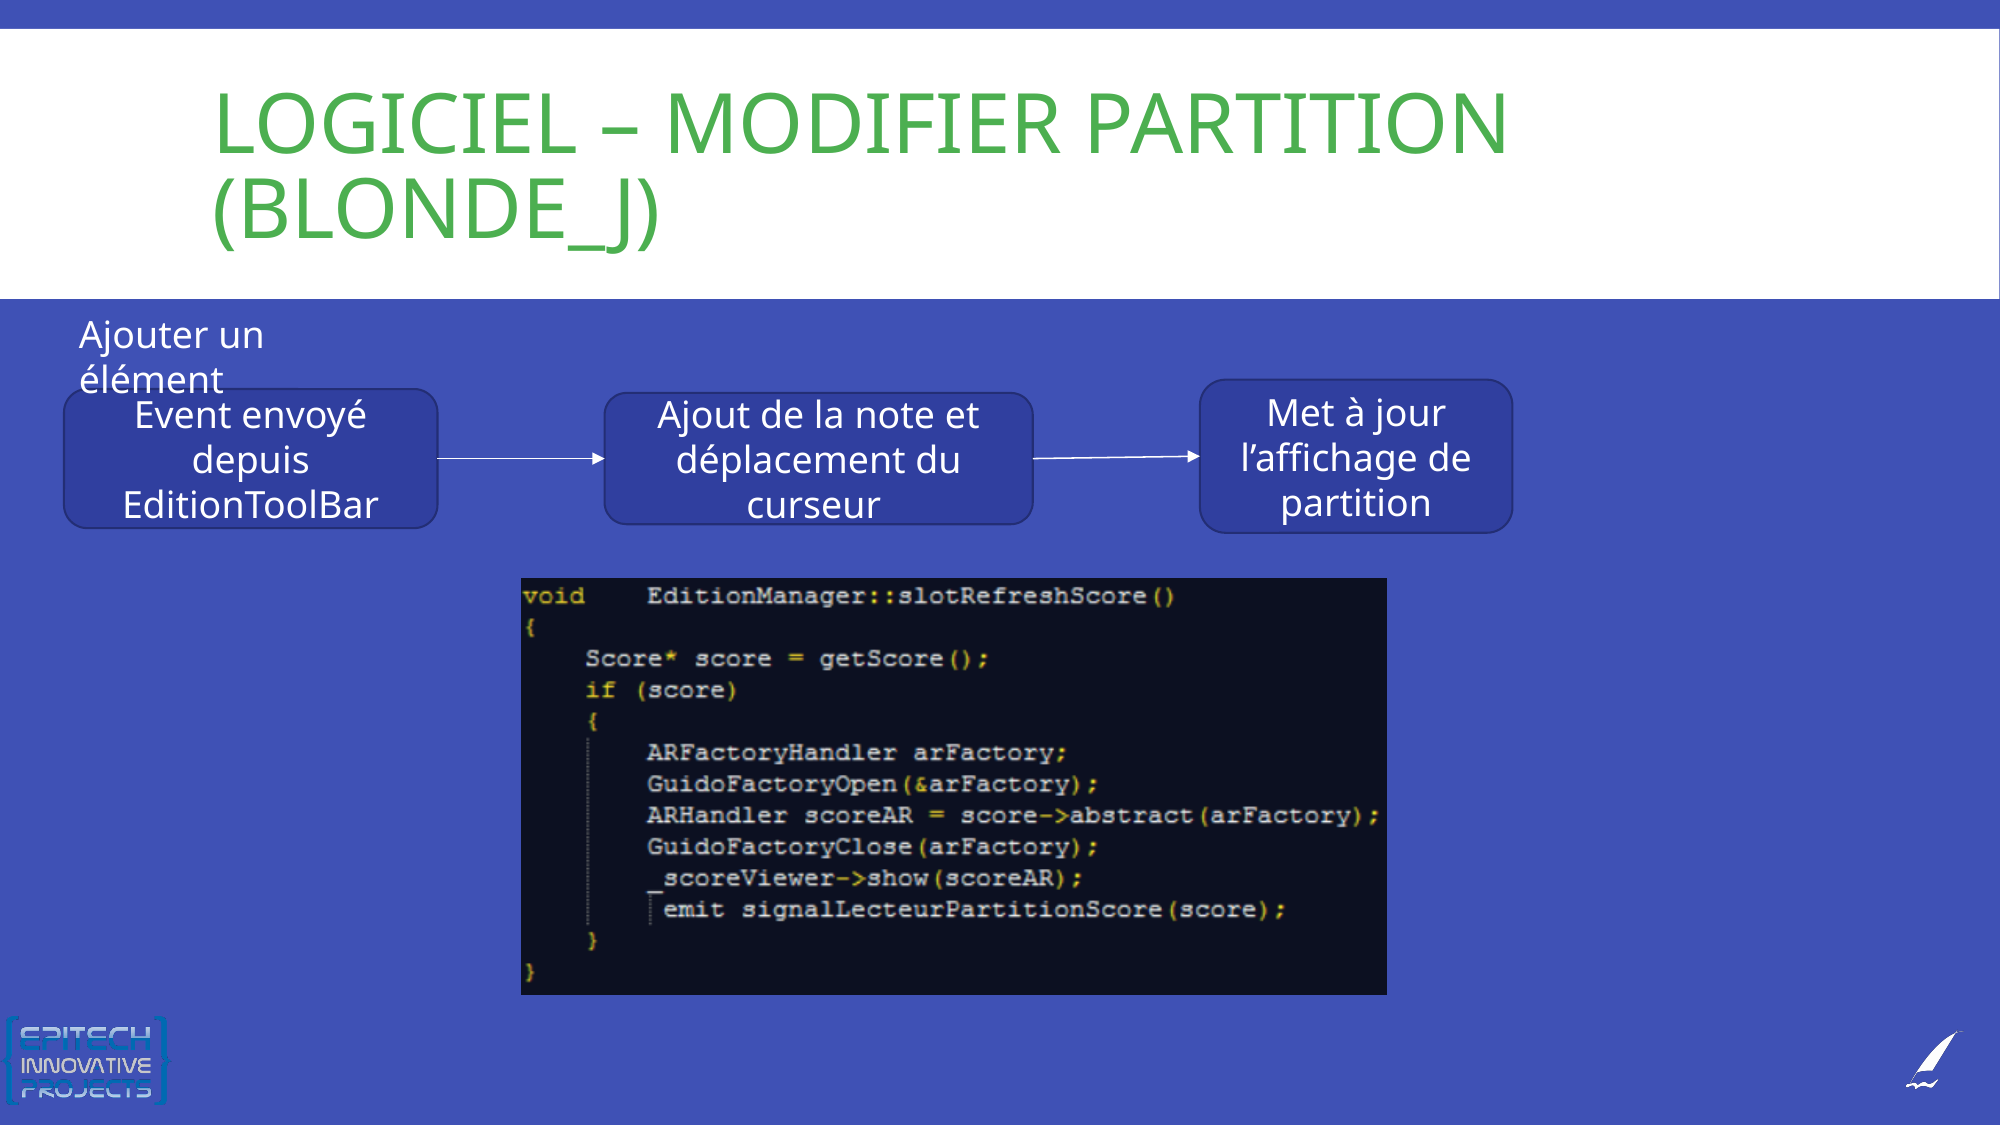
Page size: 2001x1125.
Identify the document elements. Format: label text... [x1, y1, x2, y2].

text_box Event envoyé depuis EditionToolBar [62, 388, 439, 530]
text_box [1032, 455, 1201, 459]
text_box Met à jour l’affichage de partition [1198, 378, 1514, 534]
picture [520, 578, 1387, 995]
title Logiciel – MODIFIER PARTITION (BLONDE_J) [197, 46, 1803, 295]
text_box Ajout de la note et déplacement du curseur [603, 391, 1034, 526]
text_box Ajouter un élément [64, 303, 407, 409]
picture [1869, 994, 2000, 1125]
picture [0, 1016, 172, 1105]
